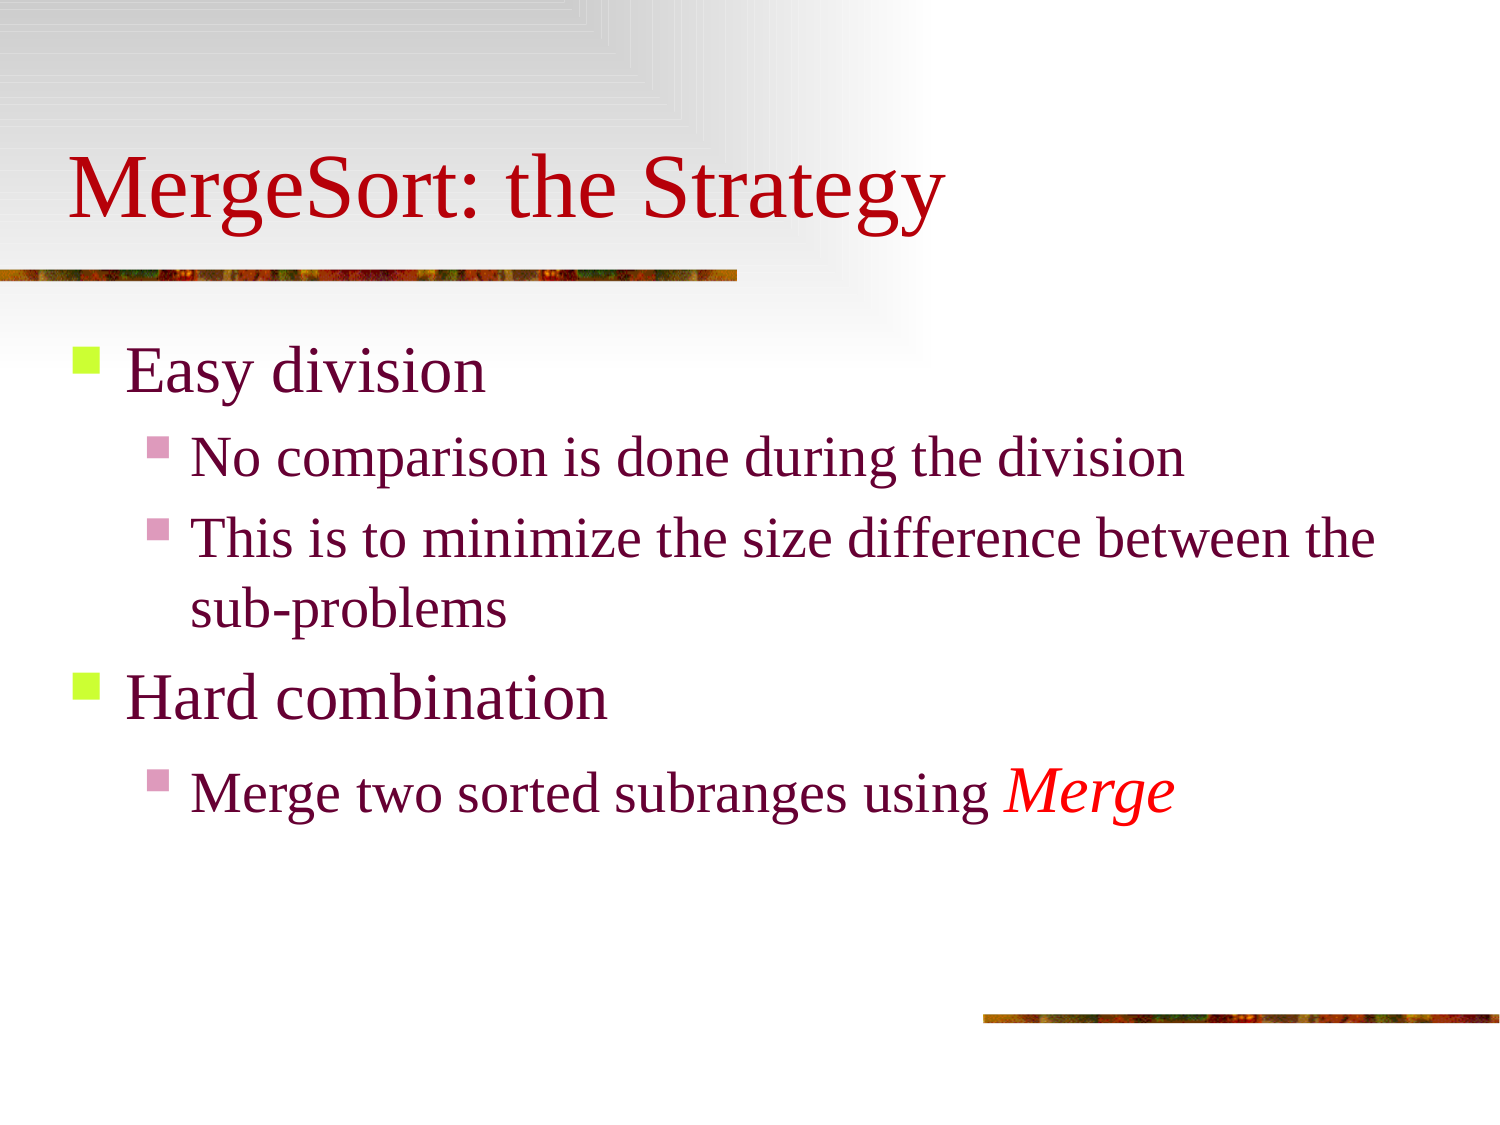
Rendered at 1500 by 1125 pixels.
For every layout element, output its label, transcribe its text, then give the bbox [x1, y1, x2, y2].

picture [983, 1013, 1500, 1026]
list Easy division No comparison is done during the division This is to minimize the size difference between the sub-problems Hard combination Merge two sorted subranges using Merge [53, 318, 1401, 994]
picture [0, 268, 737, 285]
title MergeSort: the Strategy [52, 118, 1469, 244]
